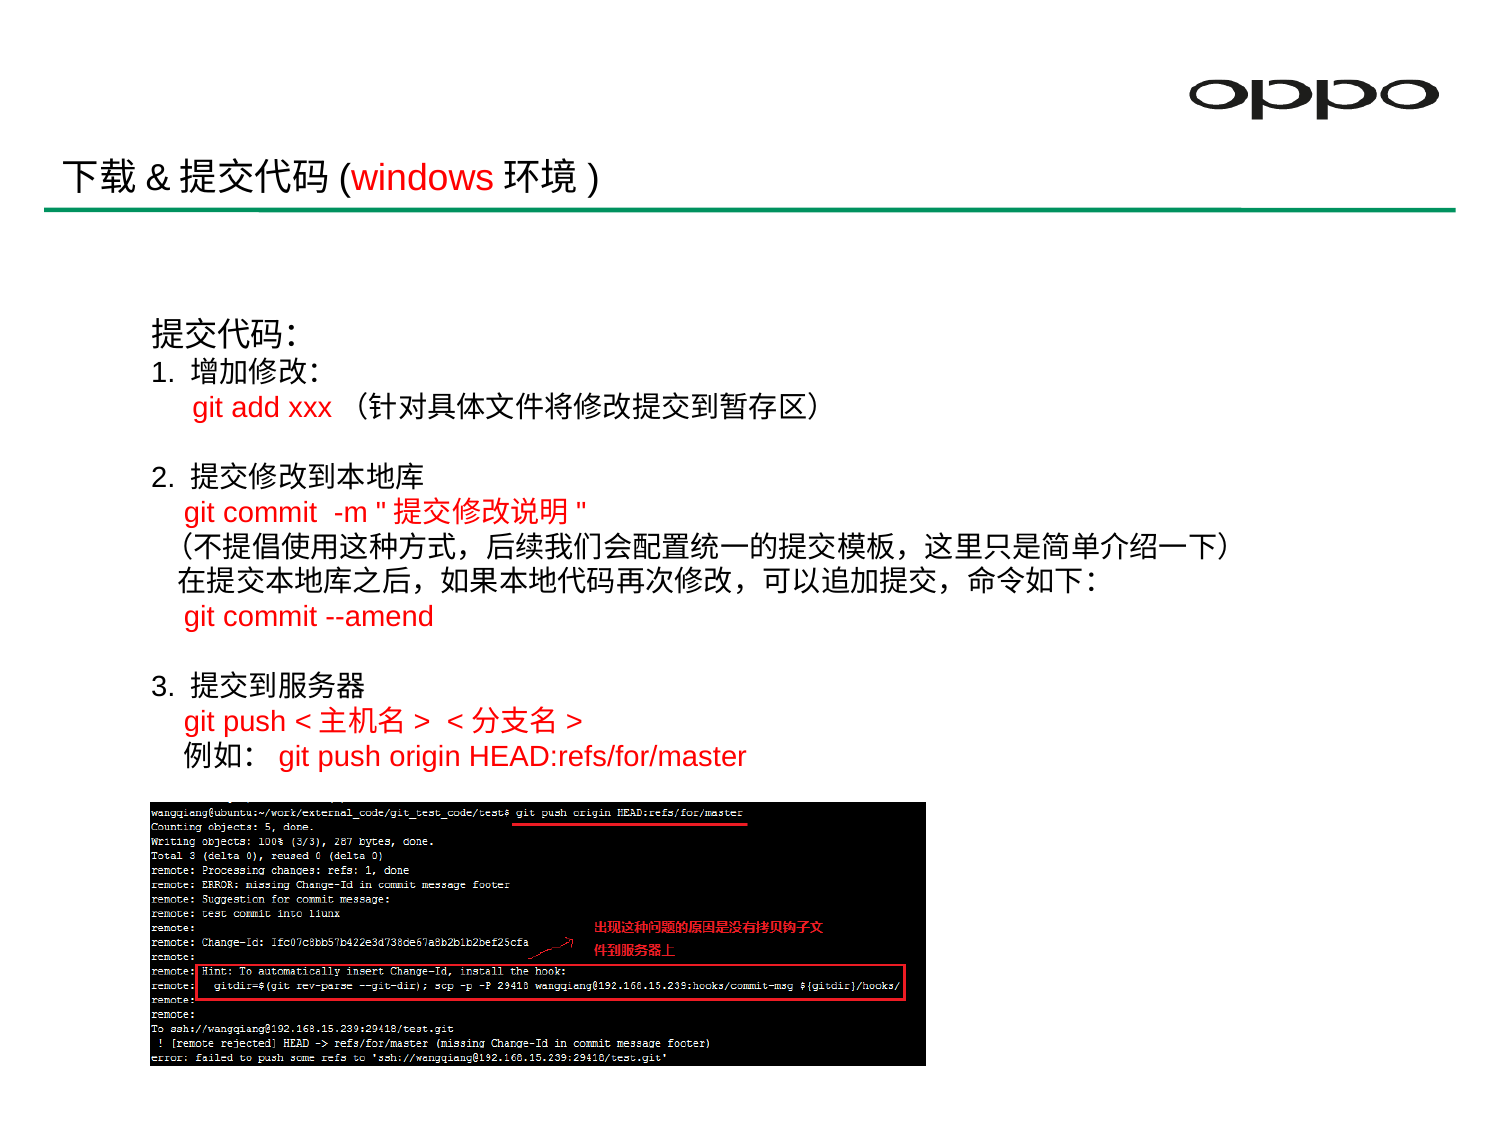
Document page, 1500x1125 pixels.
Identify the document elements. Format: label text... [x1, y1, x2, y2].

picture [149, 801, 926, 1066]
text_box 提交代码： 1. 增加修改： git add xxx（针对具体文件将修改提交到暂存区） 2. 提交修改到本地库 git commit -m "提交修改说明" （不提倡使用这种方式，后续我们会配置统一的提交模板，这里只是简单介绍一下） 在提交本地库之后，如果本地代码再次修改，可以追加提交，命令如下： git commit --amend 3. 提交到服务器 git push <主机名> <分支名> 例如：git push origin HEAD:refs/for/master [136, 305, 1334, 815]
picture [1167, 55, 1460, 142]
text_box 下载&提交代码(windows环境) [46, 145, 618, 206]
